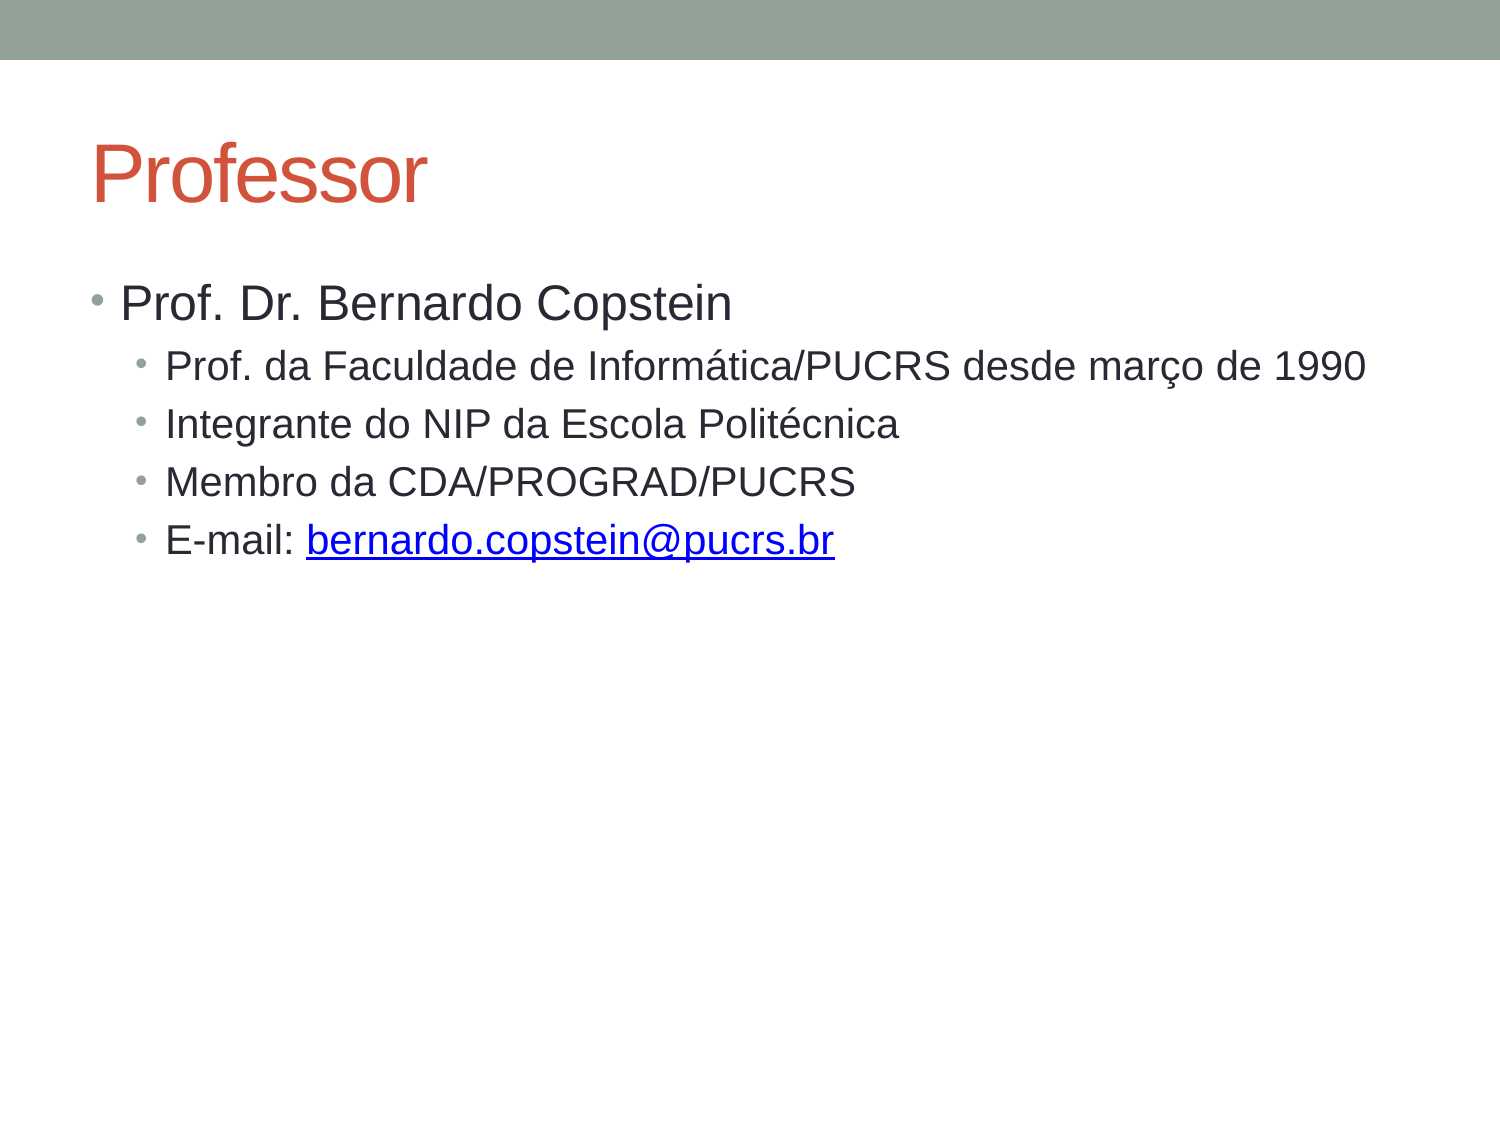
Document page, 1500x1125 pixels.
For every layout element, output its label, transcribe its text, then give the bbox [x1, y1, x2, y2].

list Prof. Dr. Bernardo Copstein Prof. da Faculdade de Informática/PUCRS desde março de 1990 Integrante do NIP da Escola Politécnica Membro da CDA/PROGRAD/PUCRS E-mail: bernardo.copstein@pucrs.br [75, 262, 1425, 1063]
title Professor [75, 87, 1425, 250]
